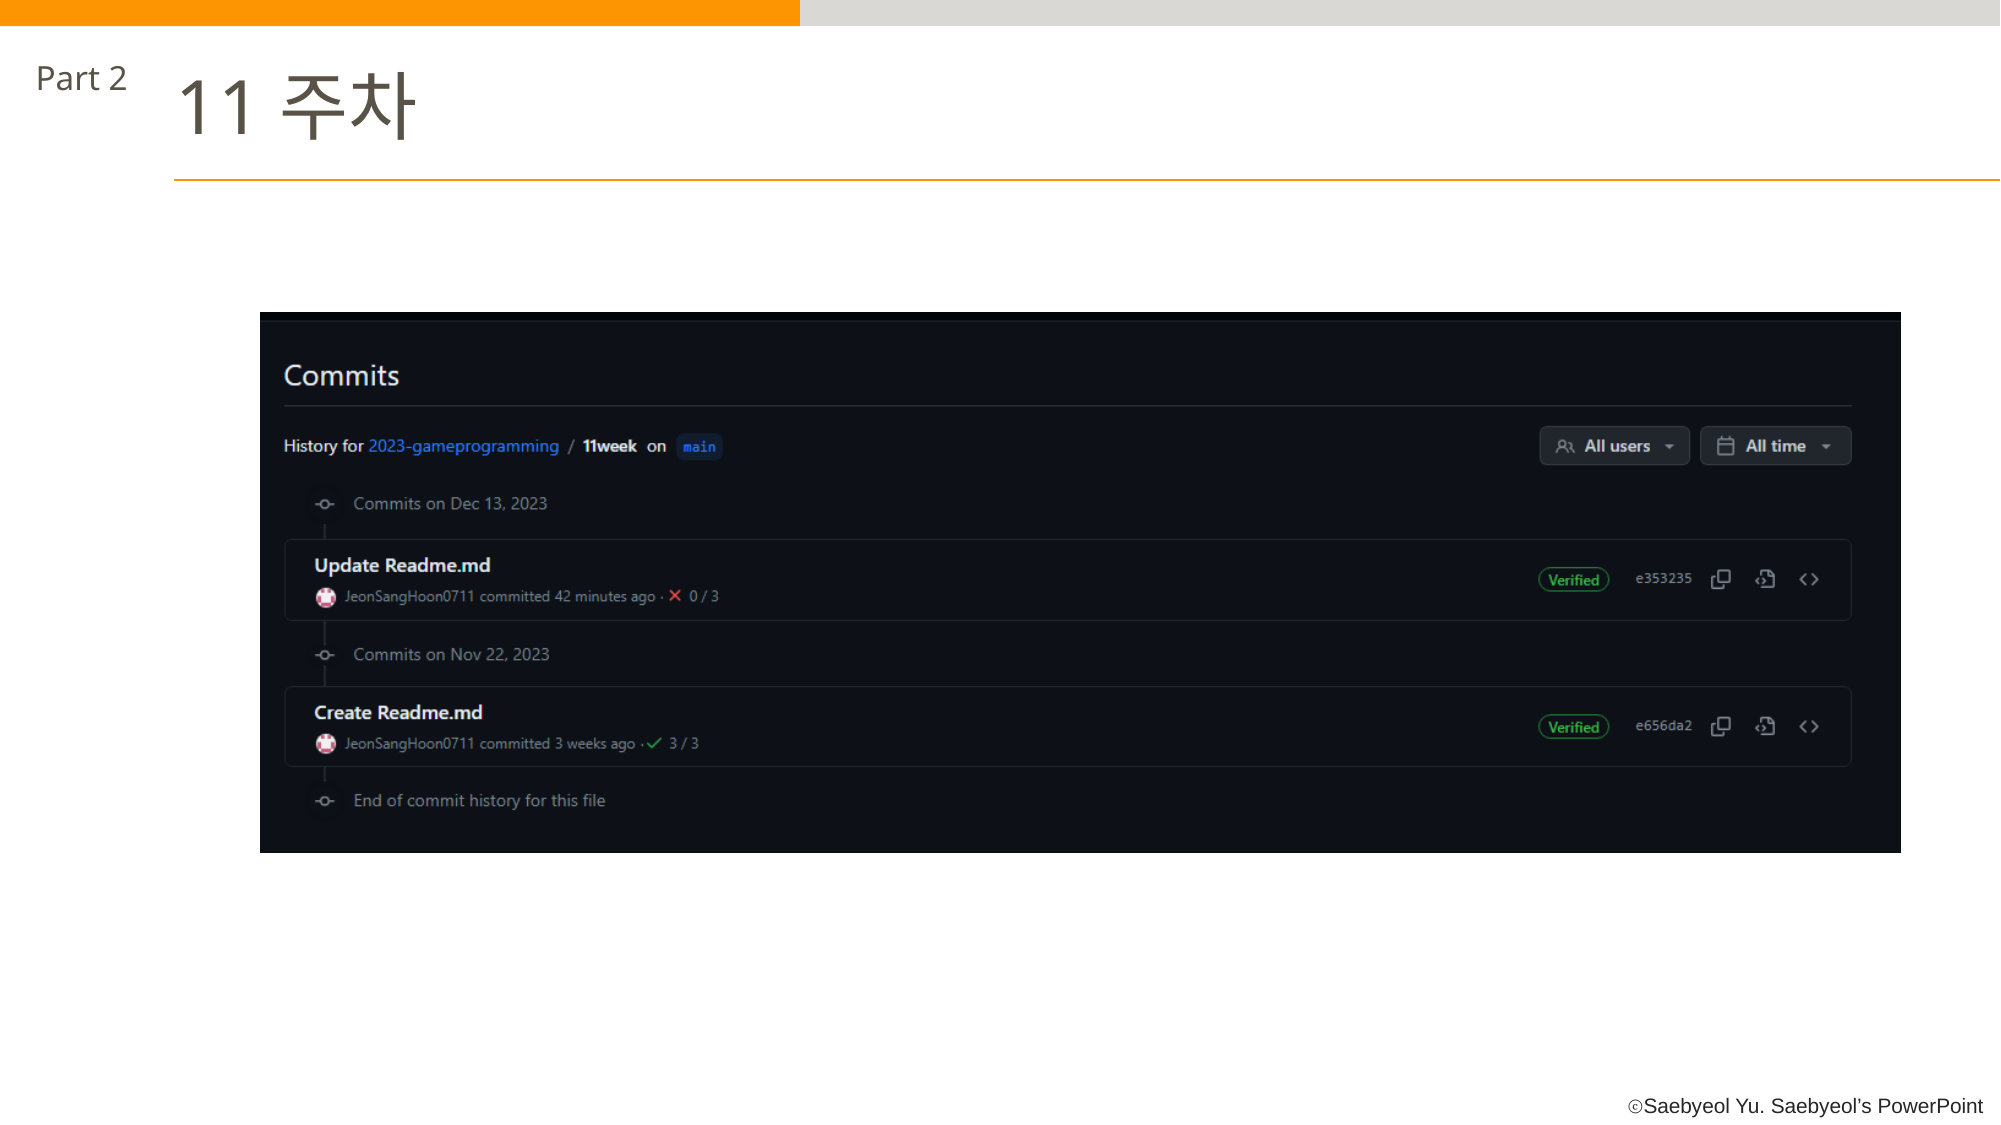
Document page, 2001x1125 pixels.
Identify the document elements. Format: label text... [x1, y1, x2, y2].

text_box Part 2 [20, 49, 143, 105]
text_box [399, 0, 801, 27]
text_box [0, 0, 399, 27]
text_box [1599, 0, 2000, 27]
picture [260, 312, 1901, 853]
text_box [801, 0, 1199, 27]
text_box 11주차 [160, 52, 433, 158]
text_box [1199, 0, 1599, 27]
